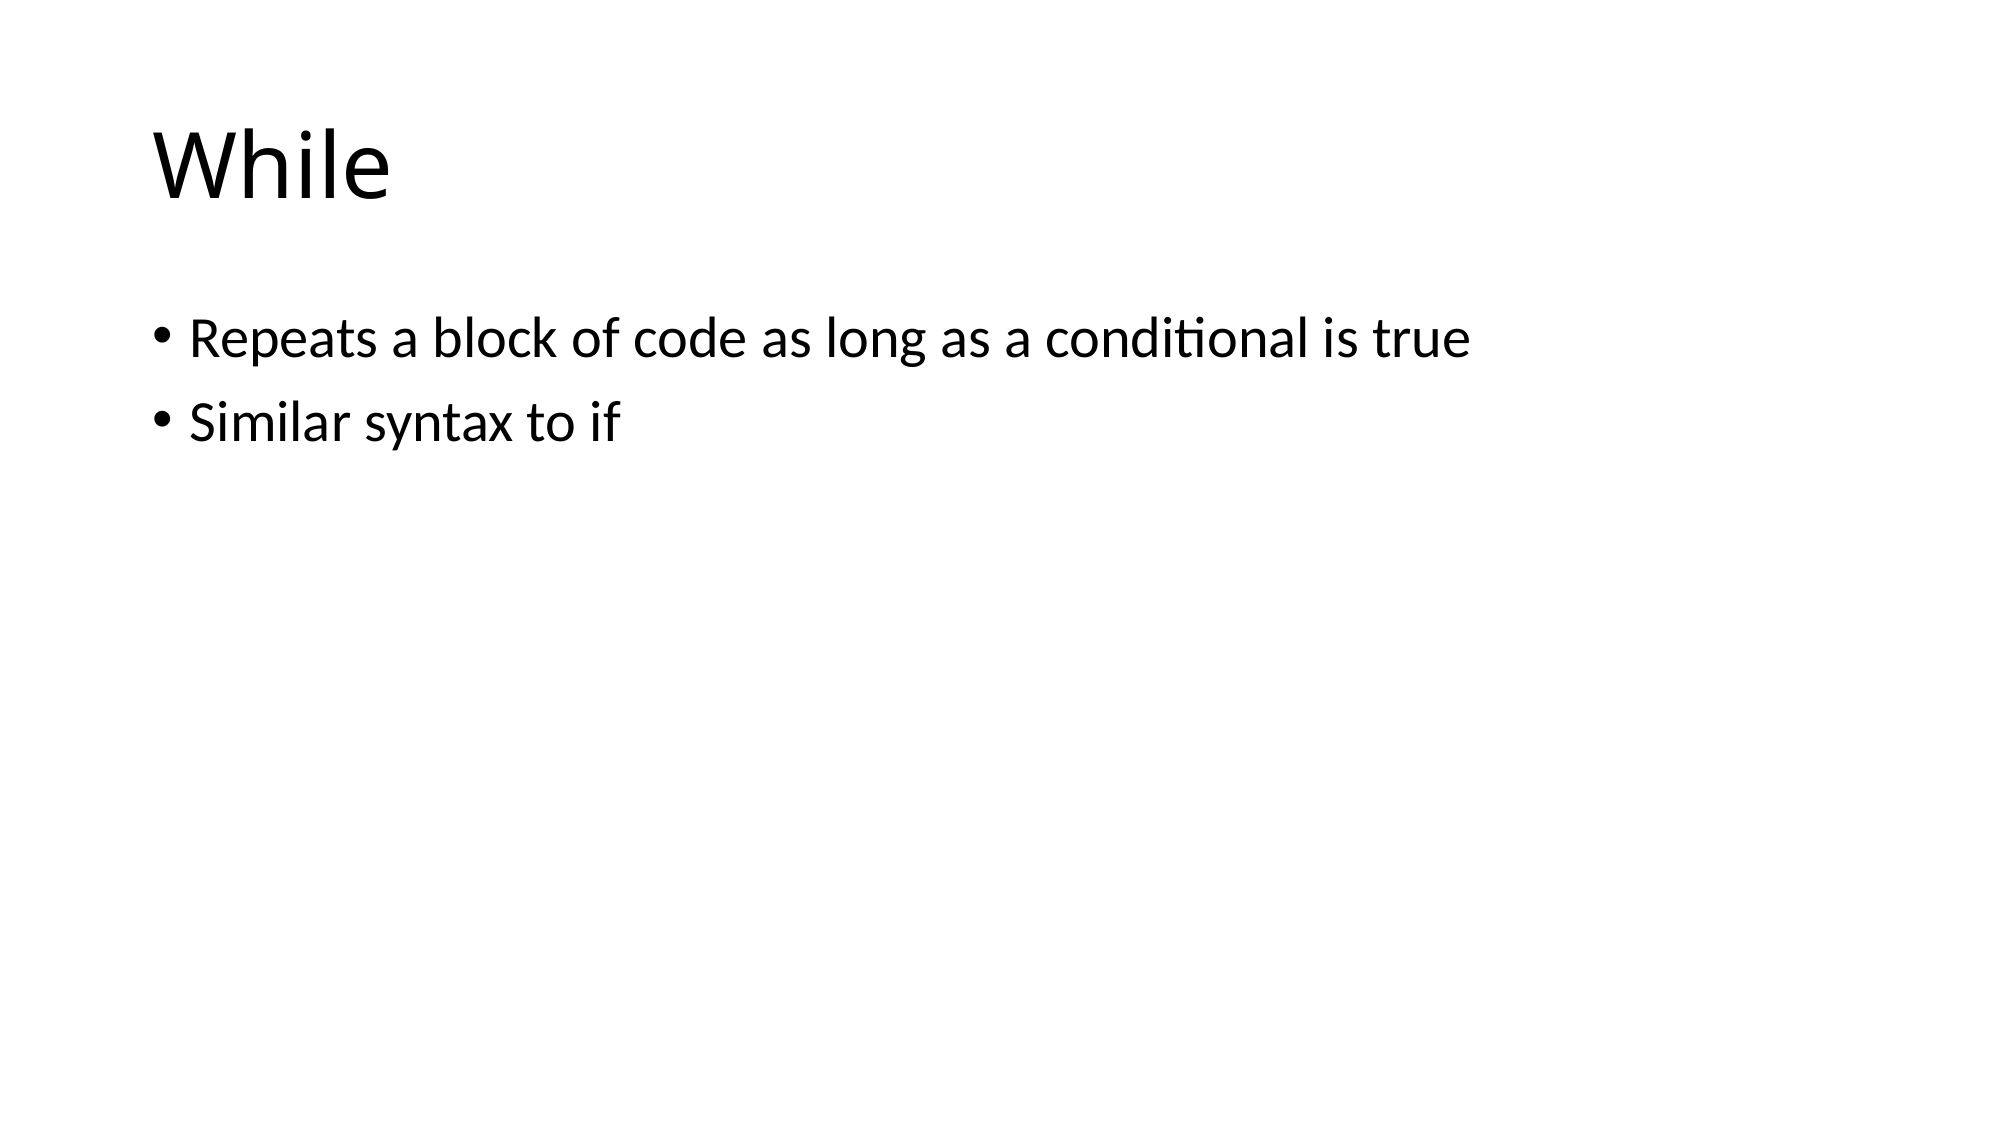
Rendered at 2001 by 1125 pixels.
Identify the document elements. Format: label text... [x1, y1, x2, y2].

list Repeats a block of code as long as a conditional is true Similar syntax to if [137, 299, 1863, 1014]
title While [137, 59, 1863, 278]
